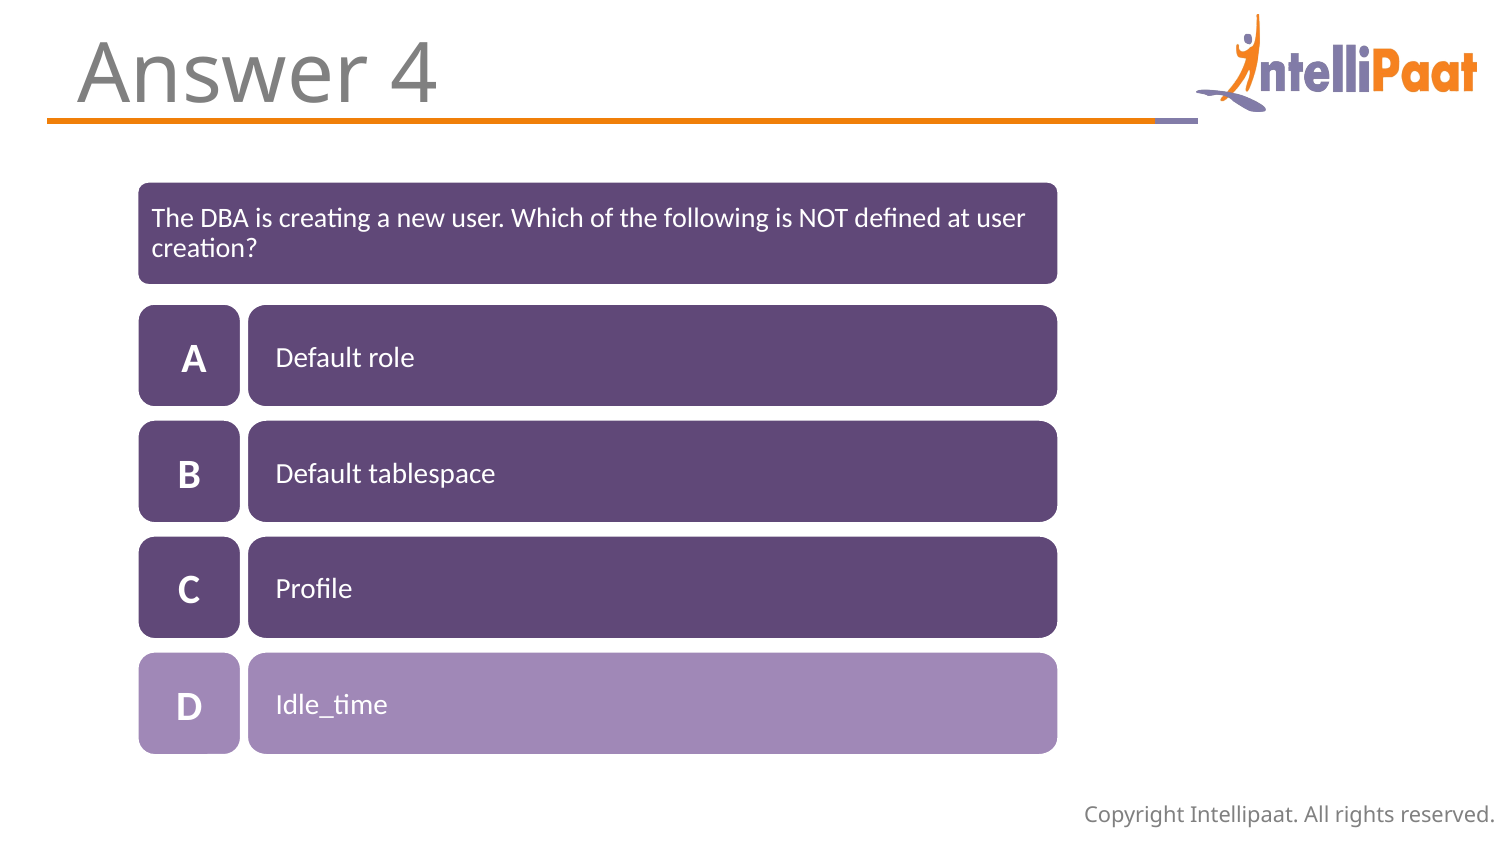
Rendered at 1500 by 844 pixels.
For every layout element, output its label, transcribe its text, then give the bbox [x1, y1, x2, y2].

text_box Answer 4 [77, 23, 1143, 119]
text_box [137, 181, 1059, 755]
picture [1196, 14, 1477, 112]
